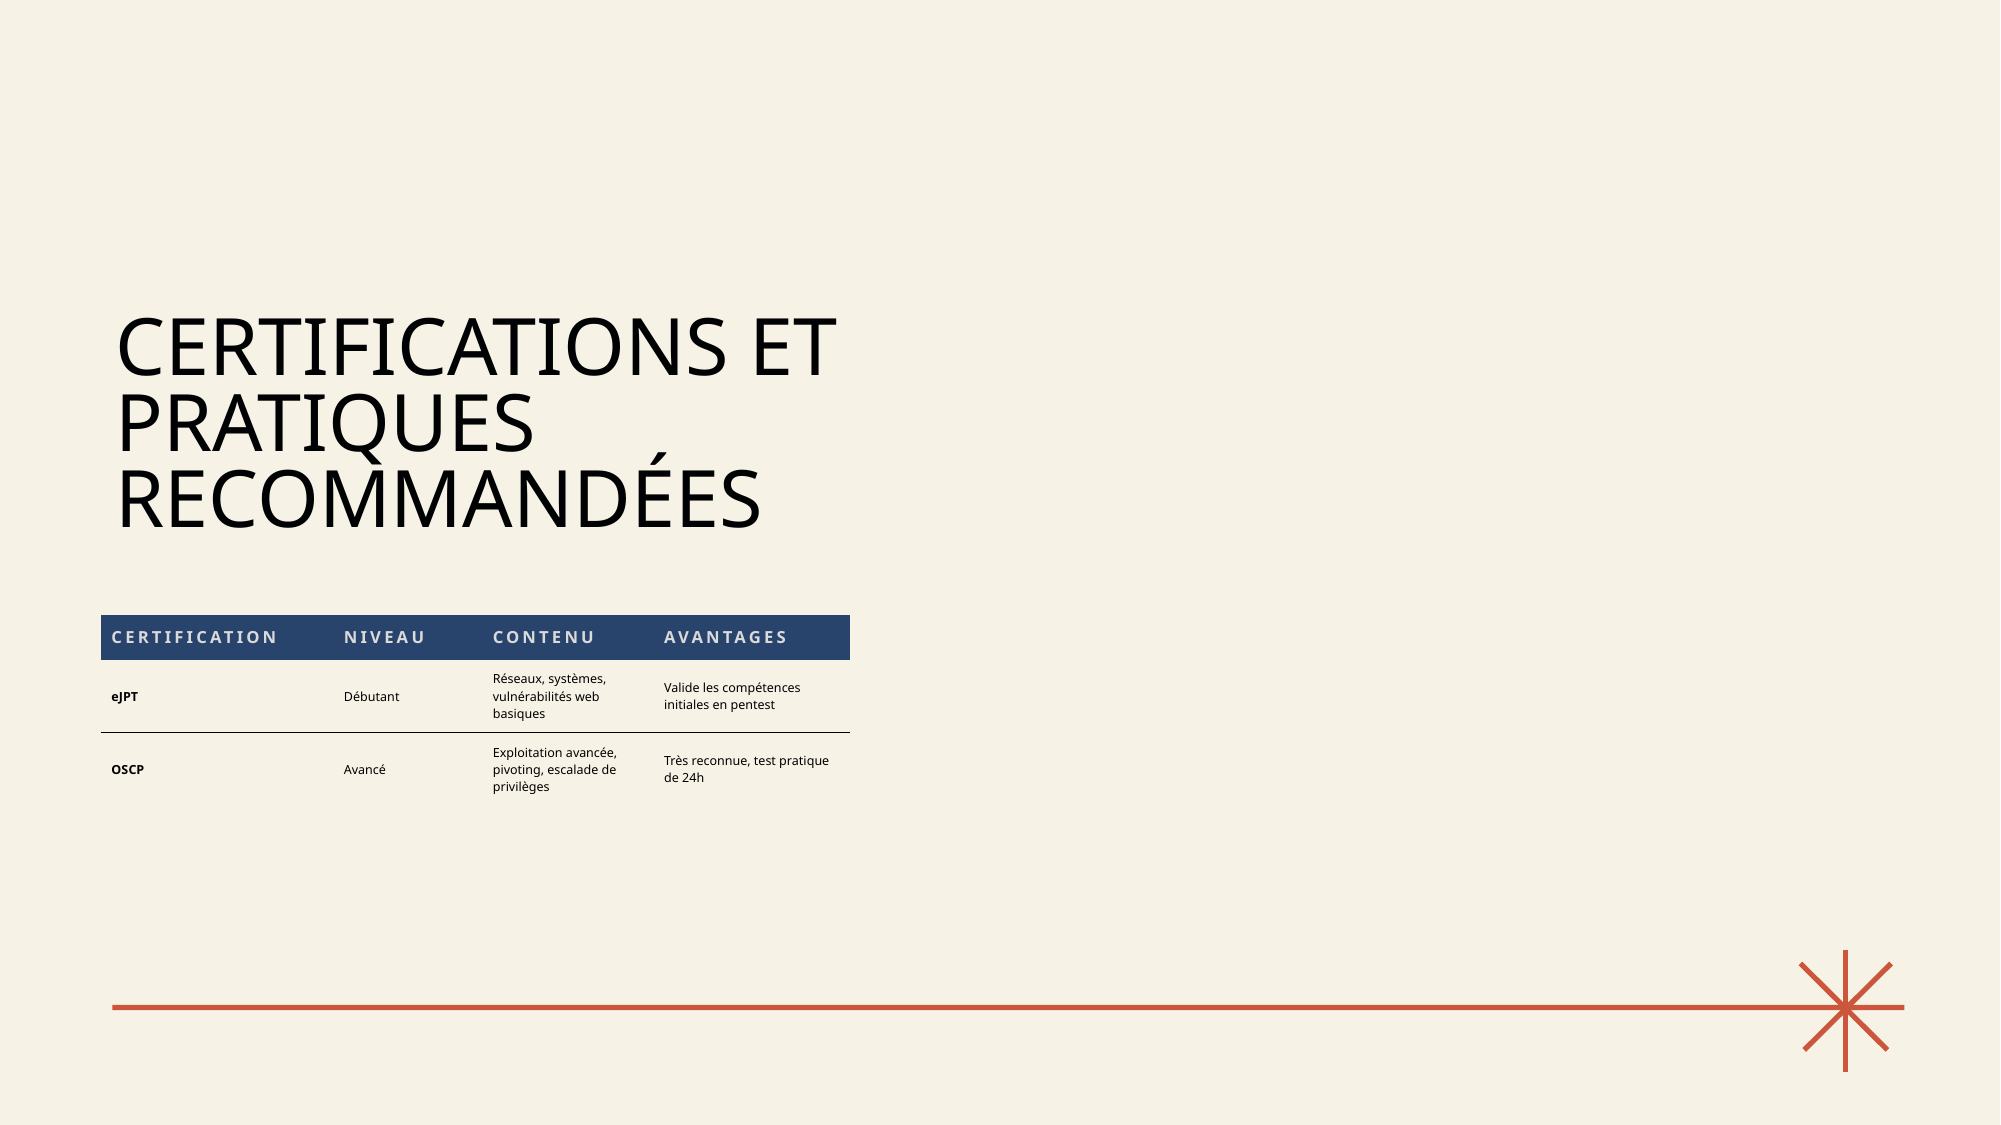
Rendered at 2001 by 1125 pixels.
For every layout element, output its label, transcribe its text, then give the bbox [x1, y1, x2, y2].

table_cell Réseaux, systèmes, vulnérabilités web basiques [482, 660, 653, 732]
title Certifications et pratiques recommandées [100, 299, 1150, 550]
table_header Avantages [653, 615, 850, 660]
table_cell Avancé [333, 733, 482, 806]
table_cell Débutant [333, 660, 482, 732]
table_header Certification [101, 615, 333, 660]
table_cell Très reconnue, test pratique de 24h [653, 733, 850, 806]
table_cell eJPT [101, 660, 333, 732]
table_cell OSCP [101, 733, 333, 806]
table_cell Valide les compétences initiales en pentest [653, 660, 850, 732]
table_header Contenu [482, 615, 653, 660]
table_header Niveau [333, 615, 482, 660]
table_cell Exploitation avancée, pivoting, escalade de privilèges [482, 733, 653, 806]
